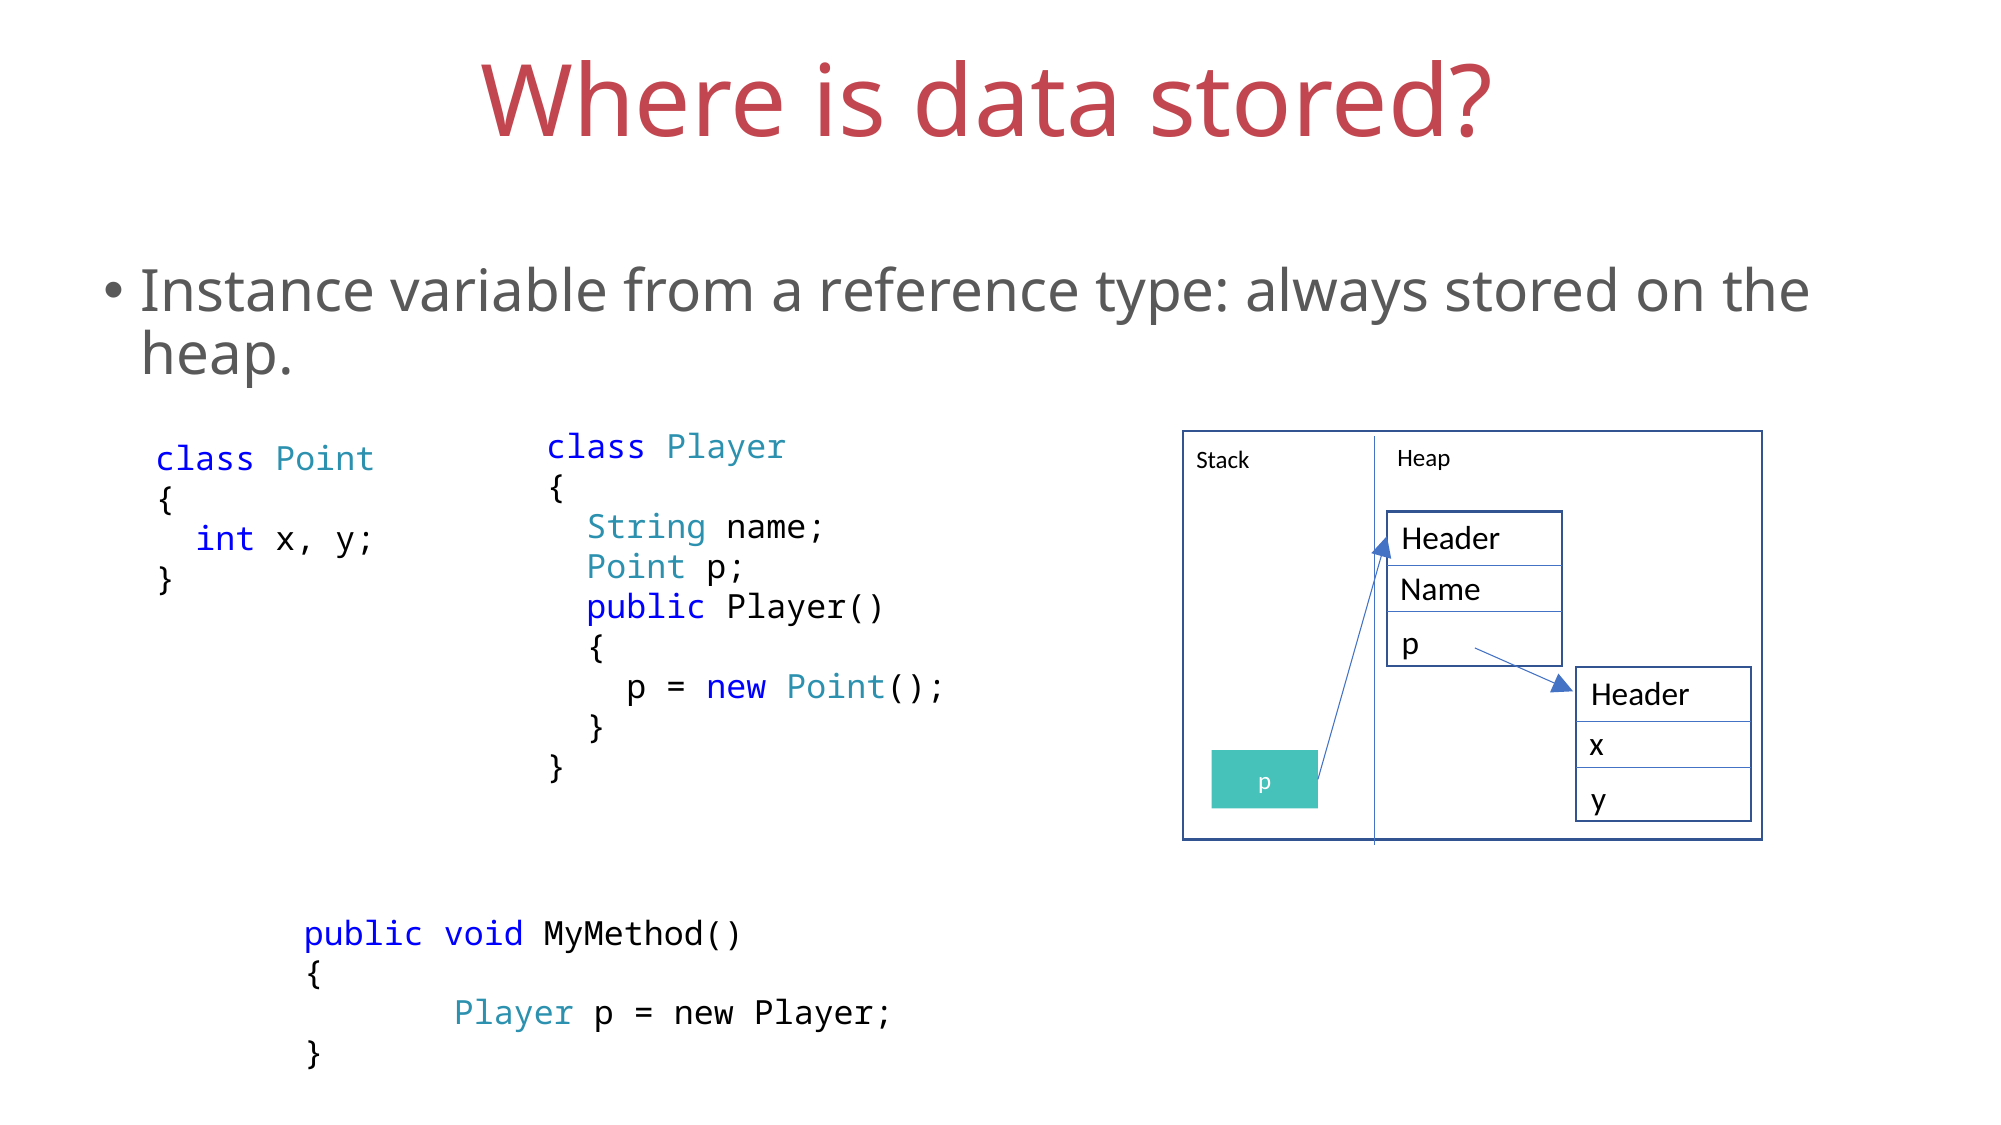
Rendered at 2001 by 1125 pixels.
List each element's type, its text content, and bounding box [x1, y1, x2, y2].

text_box y [1576, 770, 1737, 825]
text_box Name [1387, 566, 1561, 611]
text_box Header [1386, 508, 1562, 564]
text_box class Point { int x, y; } [140, 429, 433, 605]
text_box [1474, 647, 1574, 692]
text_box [1317, 536, 1387, 780]
text_box [1737, 768, 1752, 822]
text_box p [1387, 615, 1548, 669]
text_box Name [1387, 559, 1561, 565]
text_box class Player { String name; Point p; public Player() { p = new Point(); } } [531, 417, 1099, 792]
text_box [1548, 510, 1563, 647]
text_box [1182, 430, 1763, 841]
text_box x [1574, 715, 1750, 770]
text_box public void MyMethod() { Player p = new Player; } [289, 904, 927, 1079]
text_box Stack [1181, 436, 1318, 481]
text_box p [1210, 749, 1319, 809]
list Instance variable from a reference type: always stored on the heap. [88, 254, 1900, 1072]
title Where is data stored? [0, 0, 2000, 213]
text_box Header [1576, 664, 1752, 719]
text_box Heap [1382, 433, 1520, 479]
